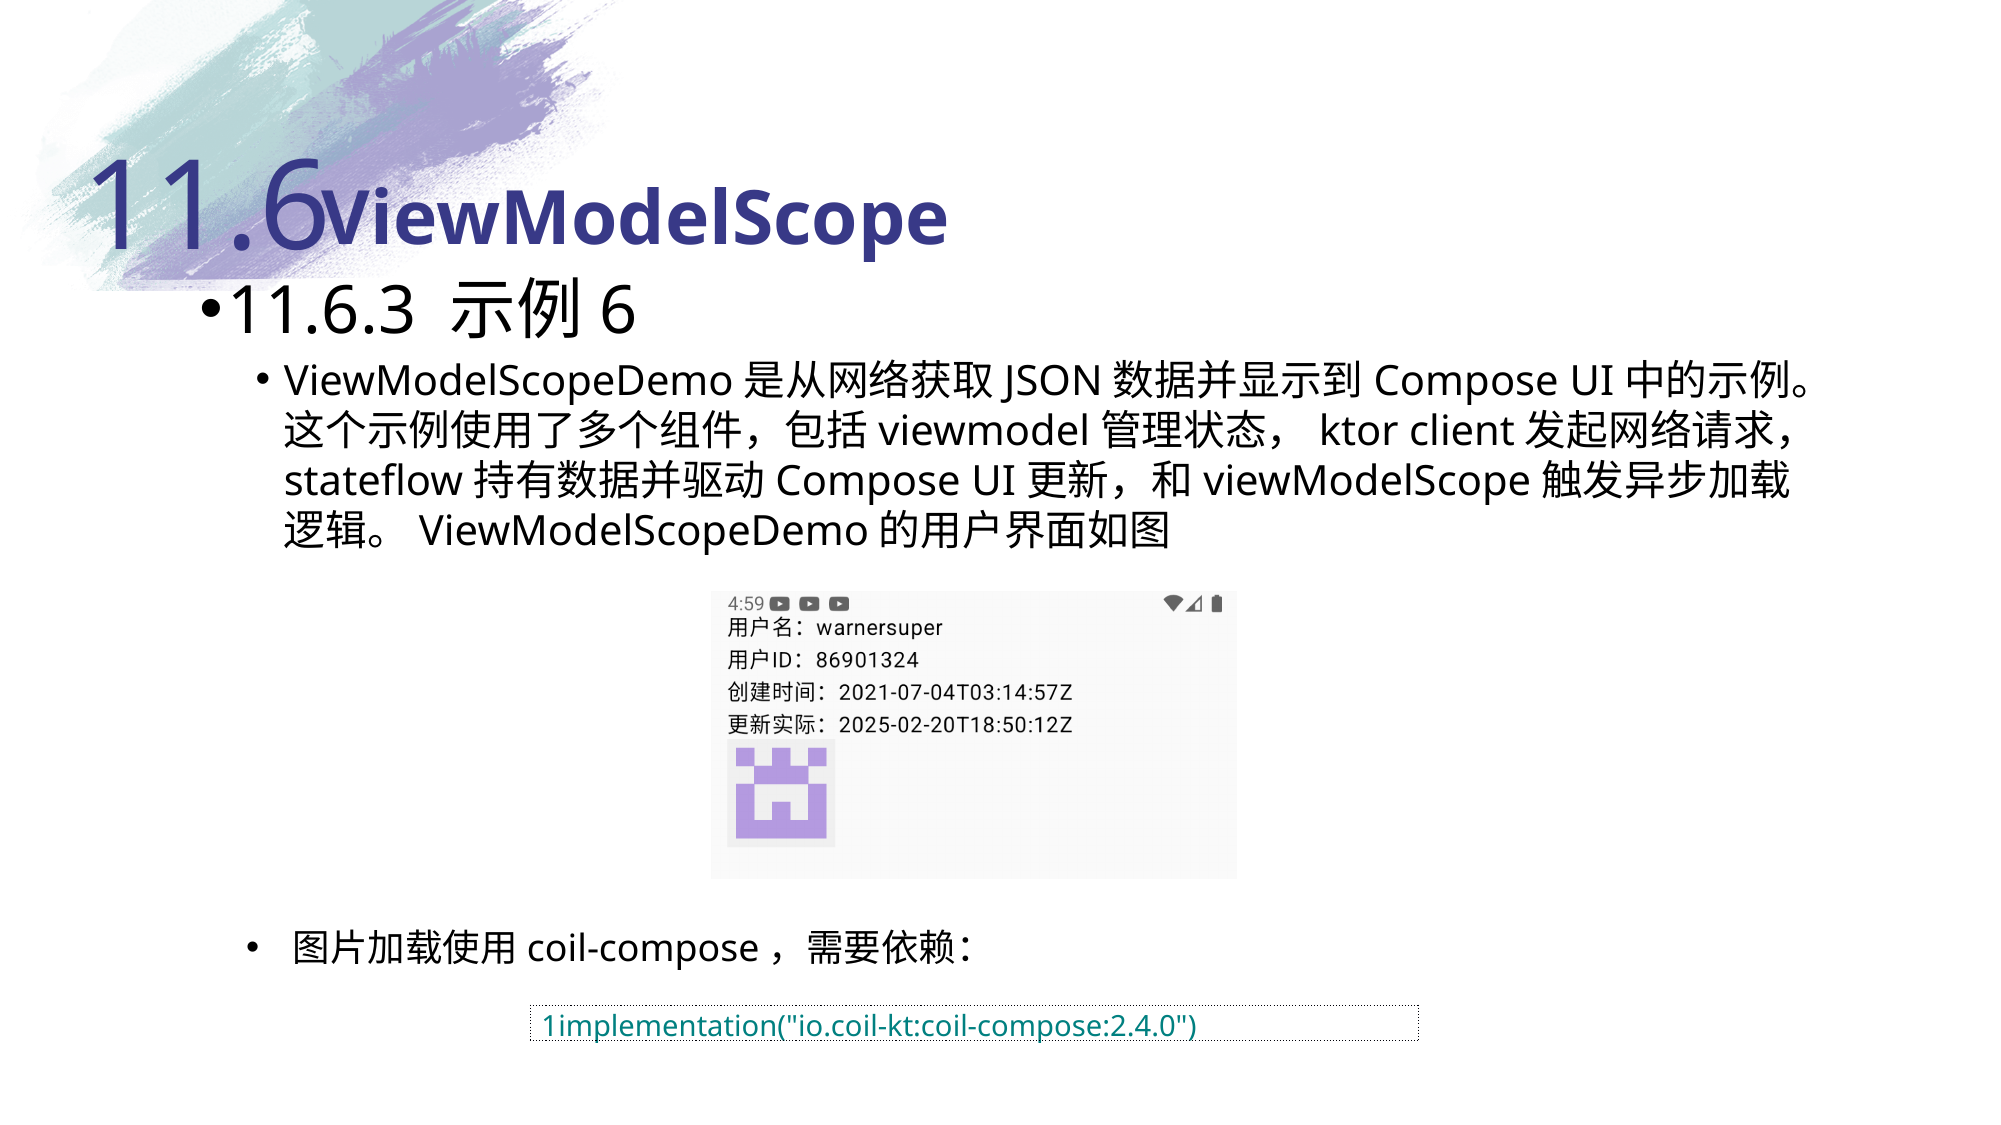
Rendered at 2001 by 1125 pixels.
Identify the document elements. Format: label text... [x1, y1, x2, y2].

text_box ViewModelScope [684, 162, 1033, 268]
text_box 图片加载使用coil-compose，需要依赖： [231, 916, 1806, 977]
picture [711, 591, 1237, 879]
table_header implementation("io.coil-kt:coil-compose:2.4.0") [530, 1005, 1418, 1040]
picture [0, 0, 684, 291]
text_box 11.6.3 示例6 ViewModelScopeDemo是从网络获取JSON数据并显示到Compose UI中的示例。这个示例使用了多个组件，包括viewmodel管理状态，ktor client发起网络请求，stateflow持有数据并驱动Compose UI更新，和viewModelScope触发异步加载逻辑。ViewModelScopeDemo的用户界面如图 [143, 297, 1806, 628]
